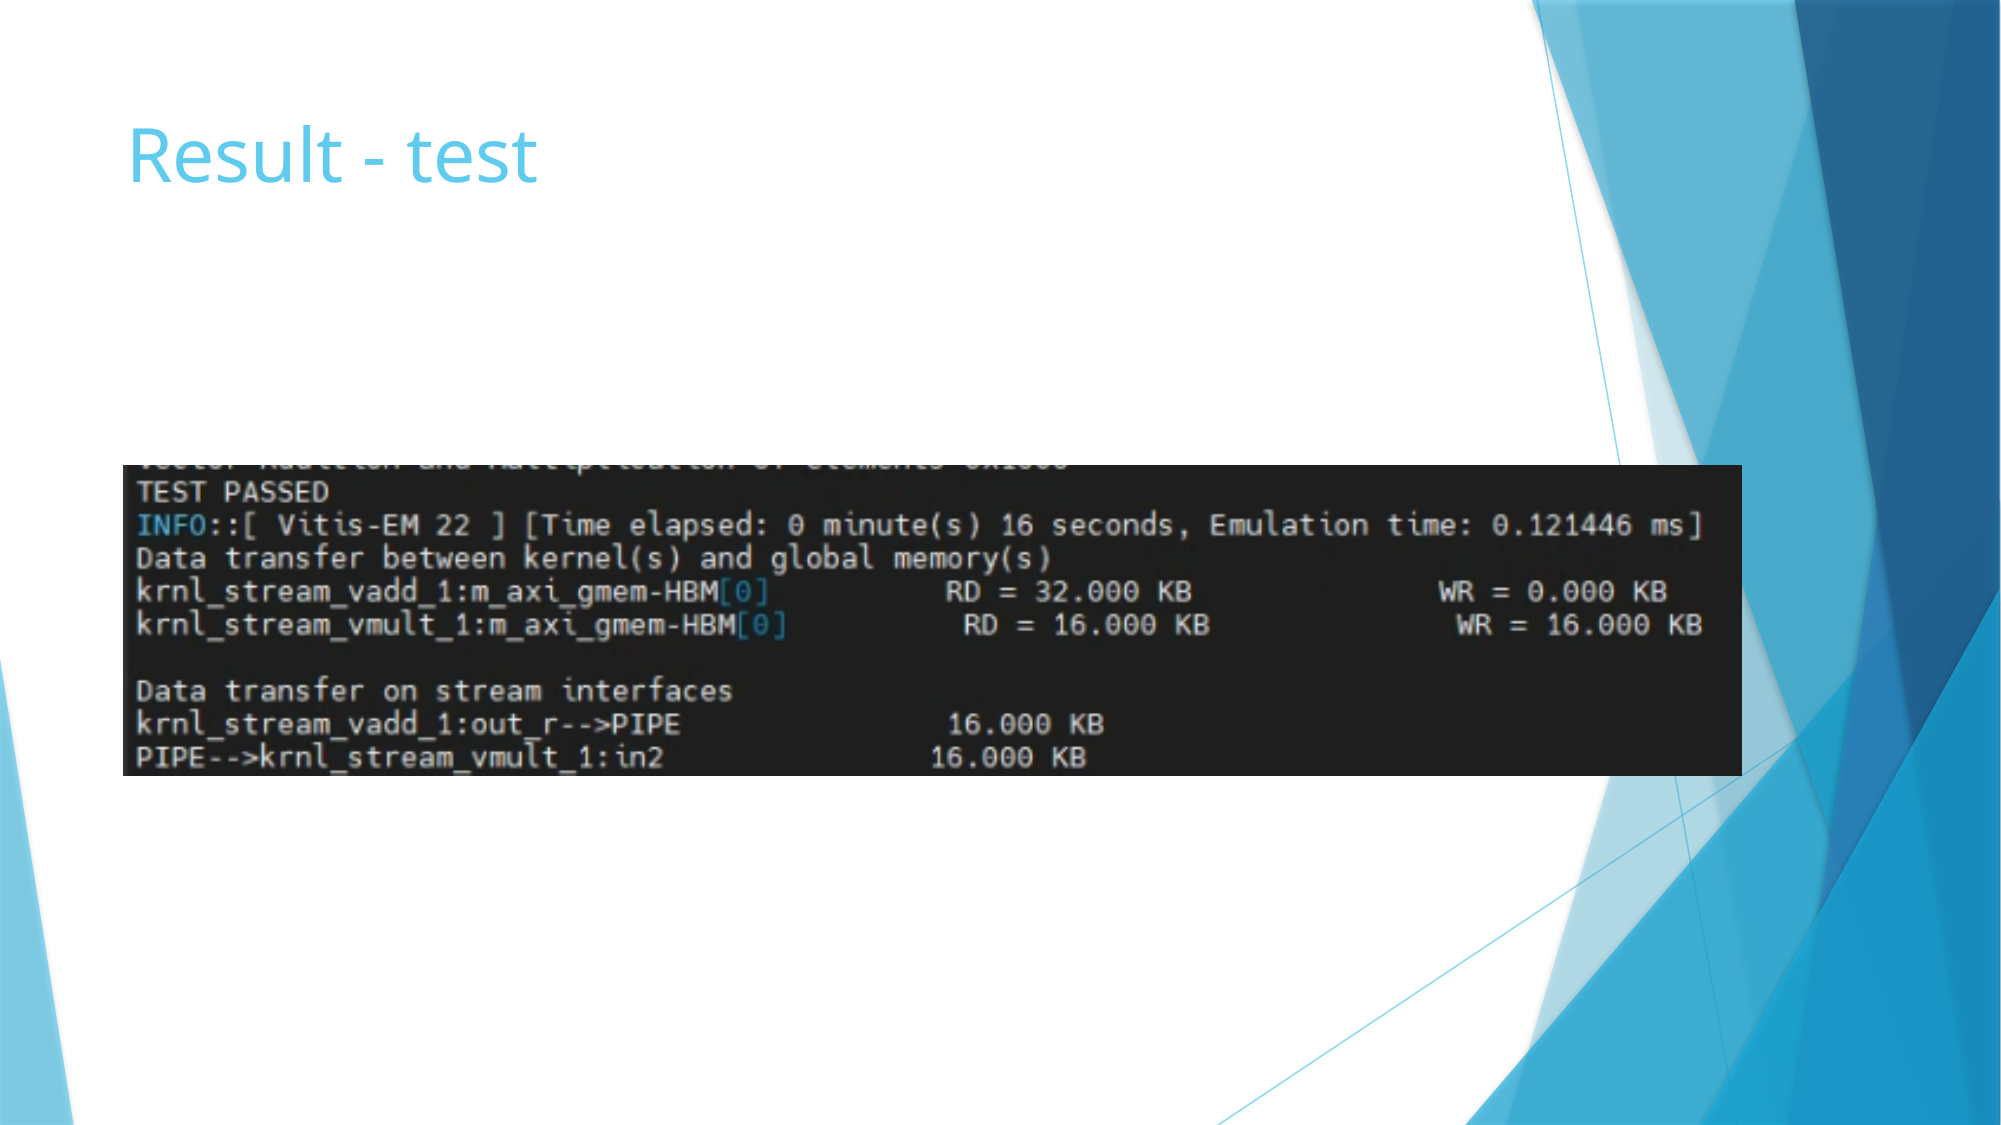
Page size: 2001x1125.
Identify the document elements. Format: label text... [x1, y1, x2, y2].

title Result - test [111, 99, 1522, 317]
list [122, 465, 1743, 776]
